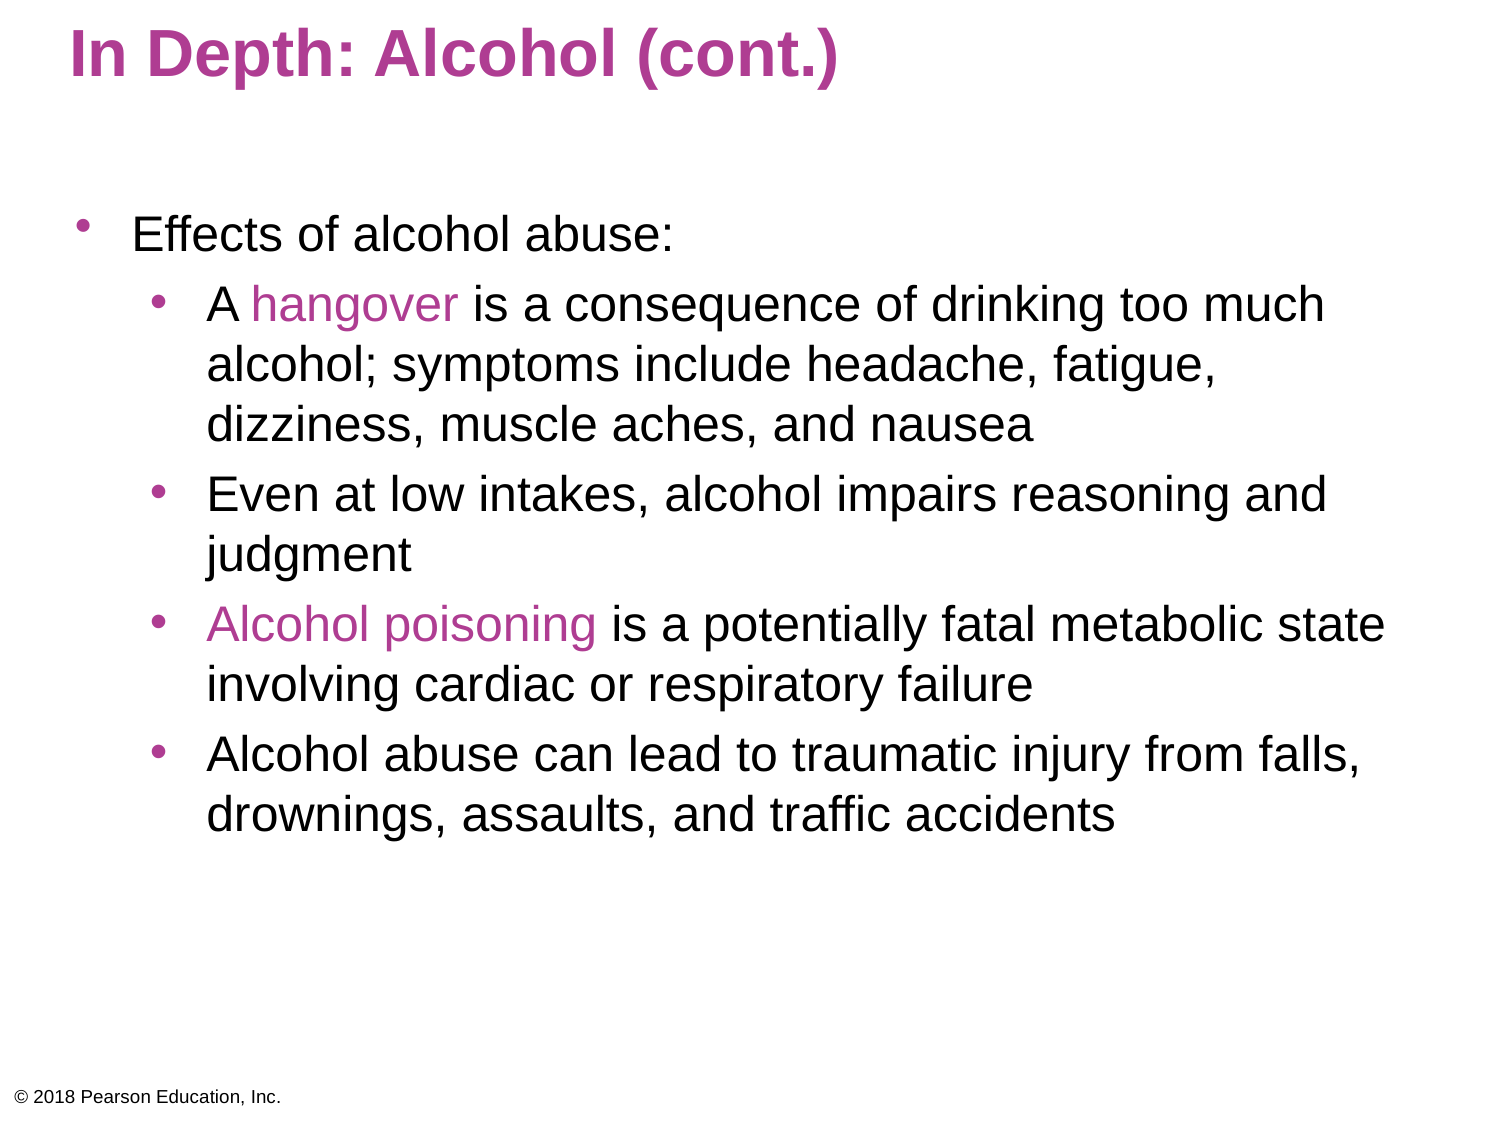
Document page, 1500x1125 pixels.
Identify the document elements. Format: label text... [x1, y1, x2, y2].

footer © 2018 Pearson Education, Inc. [14, 1084, 900, 1115]
list Effects of alcohol abuse: A hangover is a consequence of drinking too much alcohol; symptoms include headache, fatigue, dizziness, muscle aches, and nausea Even at low intakes, alcohol impairs reasoning and judgment Alcohol poisoning is a potentially fatal metabolic state involving cardiac or respiratory failure Alcohol abuse can lead to traumatic injury from falls, drownings, assaults, and traffic accidents [59, 193, 1410, 889]
title In Depth: Alcohol (cont.) [0, 1, 1495, 97]
